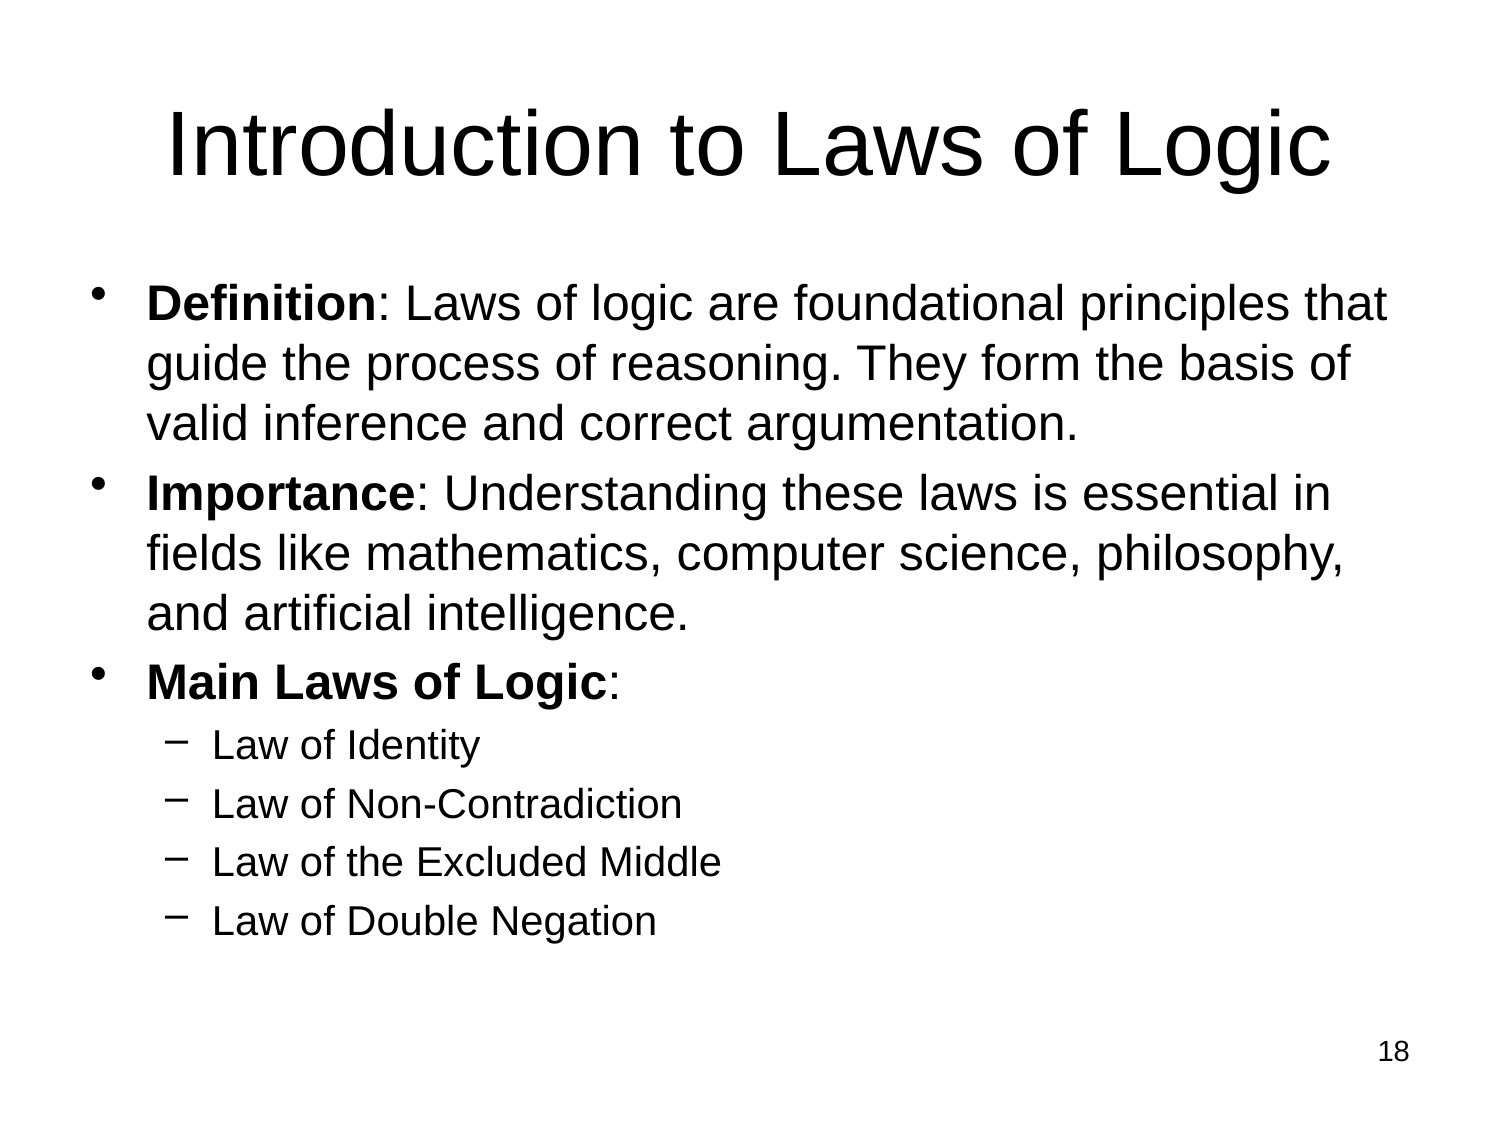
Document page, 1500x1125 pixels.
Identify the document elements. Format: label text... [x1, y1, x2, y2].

list Definition: Laws of logic are foundational principles that guide the process of reasoning. They form the basis of valid inference and correct argumentation. Importance: Understanding these laws is essential in fields like mathematics, computer science, philosophy, and artificial intelligence. Main Laws of Logic: Law of Identity Law of Non-Contradiction Law of the Excluded Middle Law of Double Negation [75, 262, 1425, 1005]
slide_number 18 [1074, 1024, 1425, 1103]
title Introduction to Laws of Logic [75, 45, 1425, 233]
